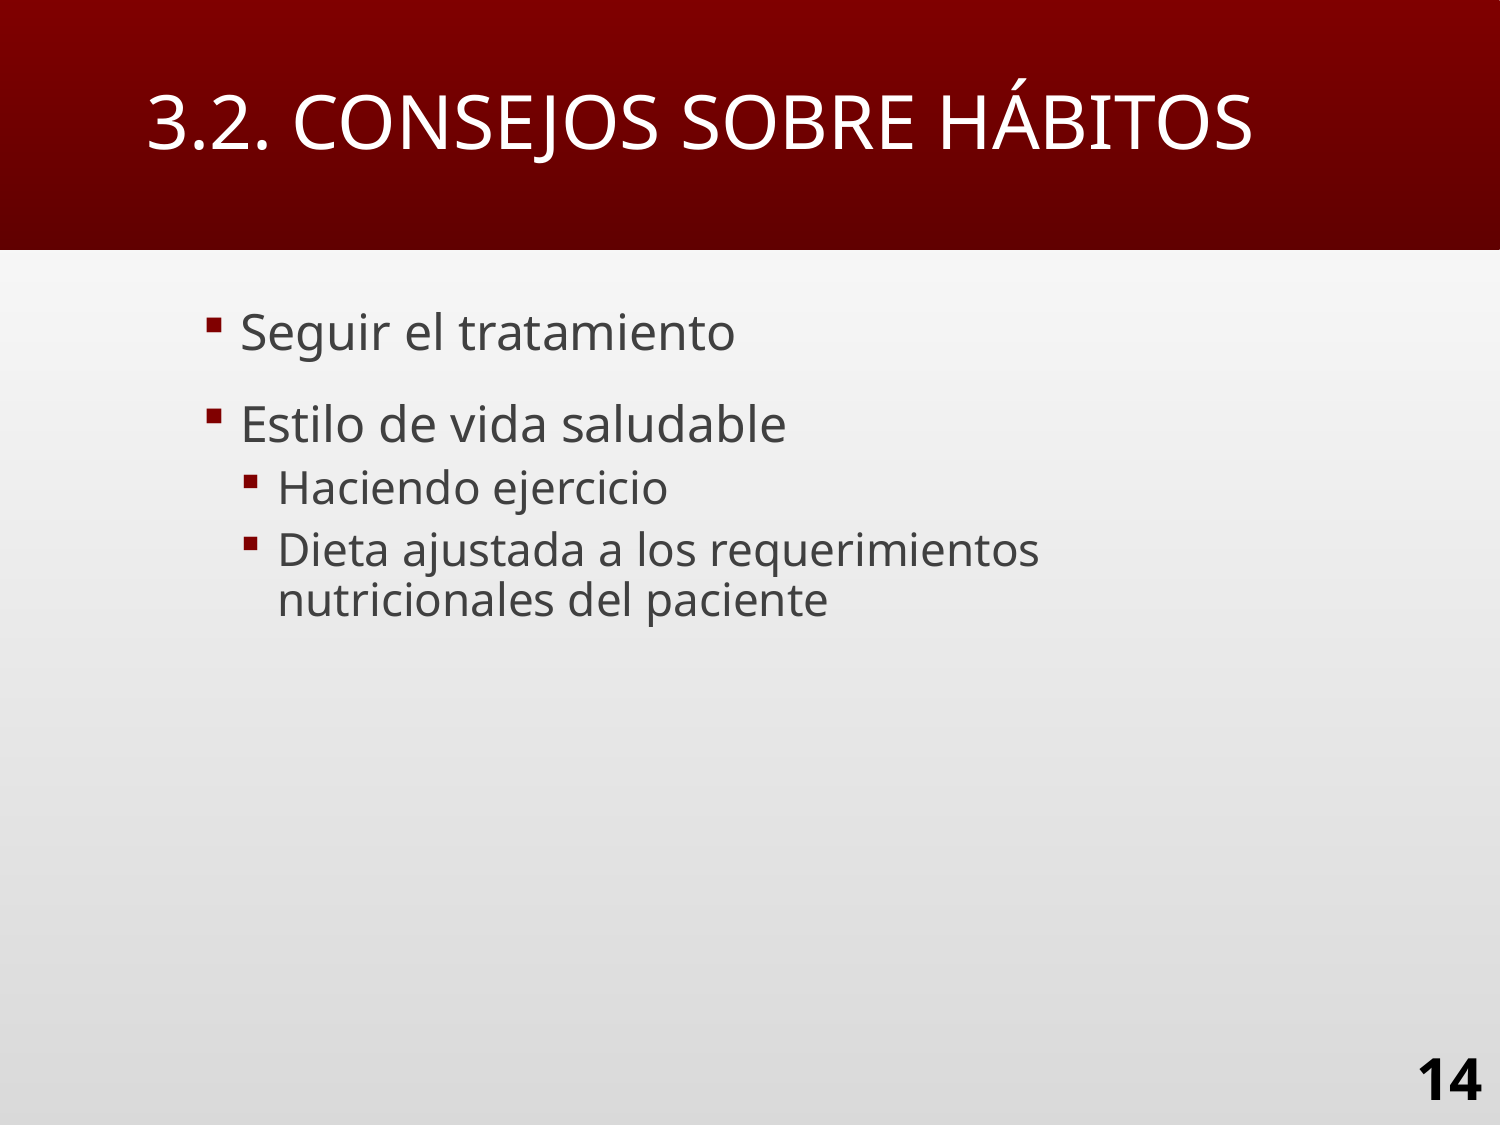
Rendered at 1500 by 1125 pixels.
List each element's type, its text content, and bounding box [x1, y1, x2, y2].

title 3.2. CONSEJOS SOBRE HÁBITOS [131, 16, 1369, 234]
text_box 14 [1399, 1034, 1500, 1125]
list Seguir el tratamiento Estilo de vida saludable Haciendo ejercicio Dieta ajustada a los requerimientos nutricionales del paciente [187, 299, 1313, 1050]
